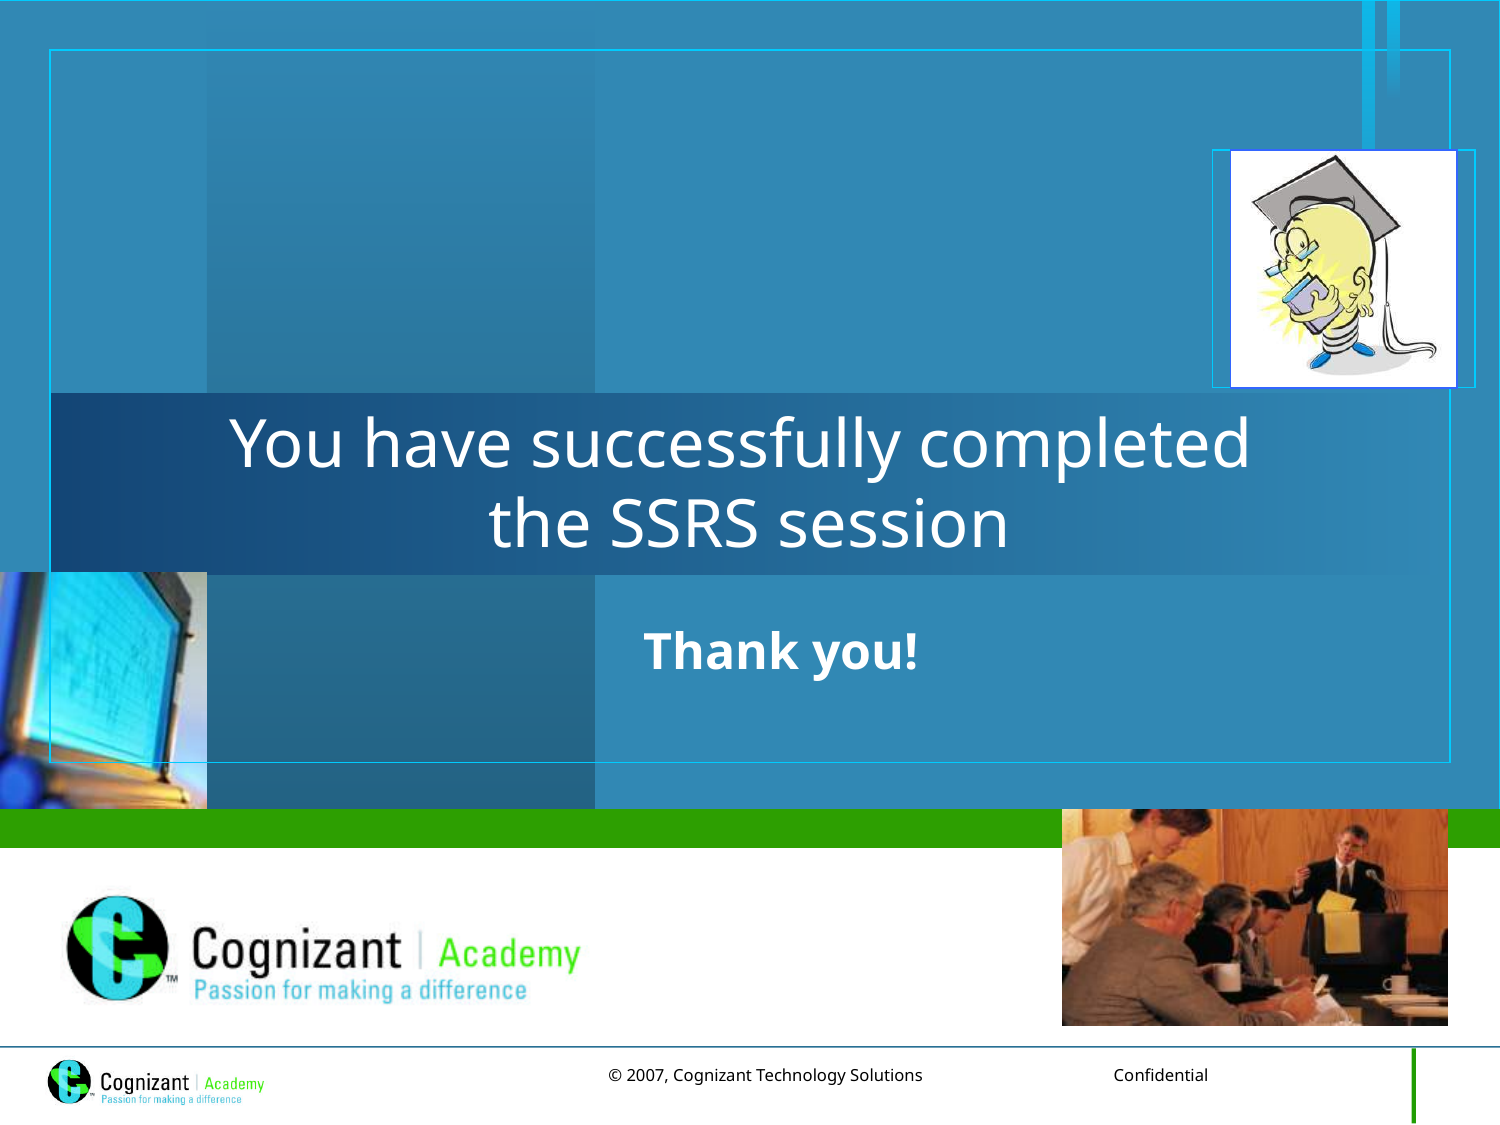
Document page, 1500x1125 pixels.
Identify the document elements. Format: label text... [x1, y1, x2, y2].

picture [1230, 150, 1457, 388]
subtitle Thank you! [299, 612, 1263, 688]
picture [52, 572, 207, 761]
picture [37, 874, 607, 1038]
picture [35, 1050, 275, 1119]
picture [1062, 809, 1448, 1026]
title You have successfully completed the SSRS session [74, 424, 1426, 538]
picture [0, 572, 207, 809]
